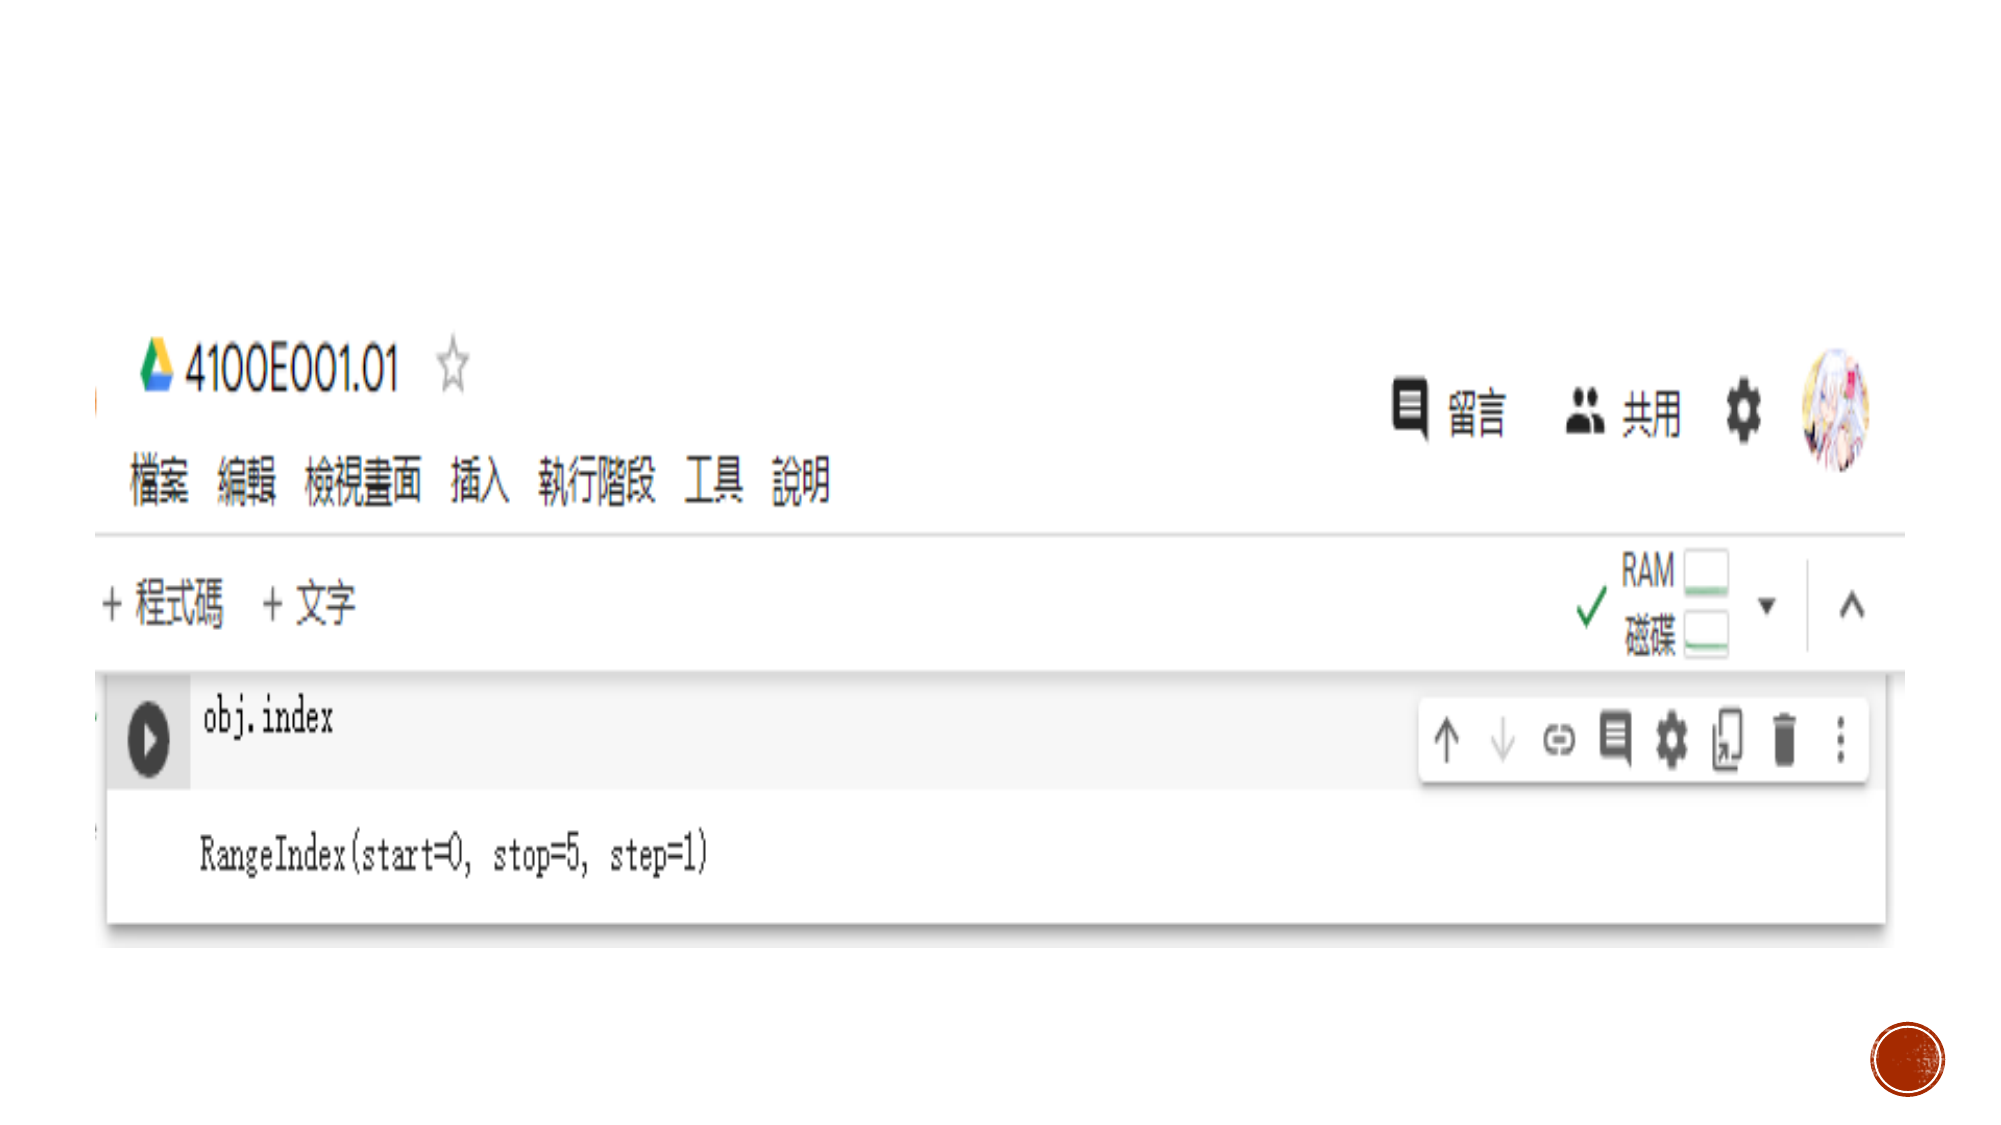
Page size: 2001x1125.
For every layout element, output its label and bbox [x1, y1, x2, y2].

list [97, 290, 1903, 946]
